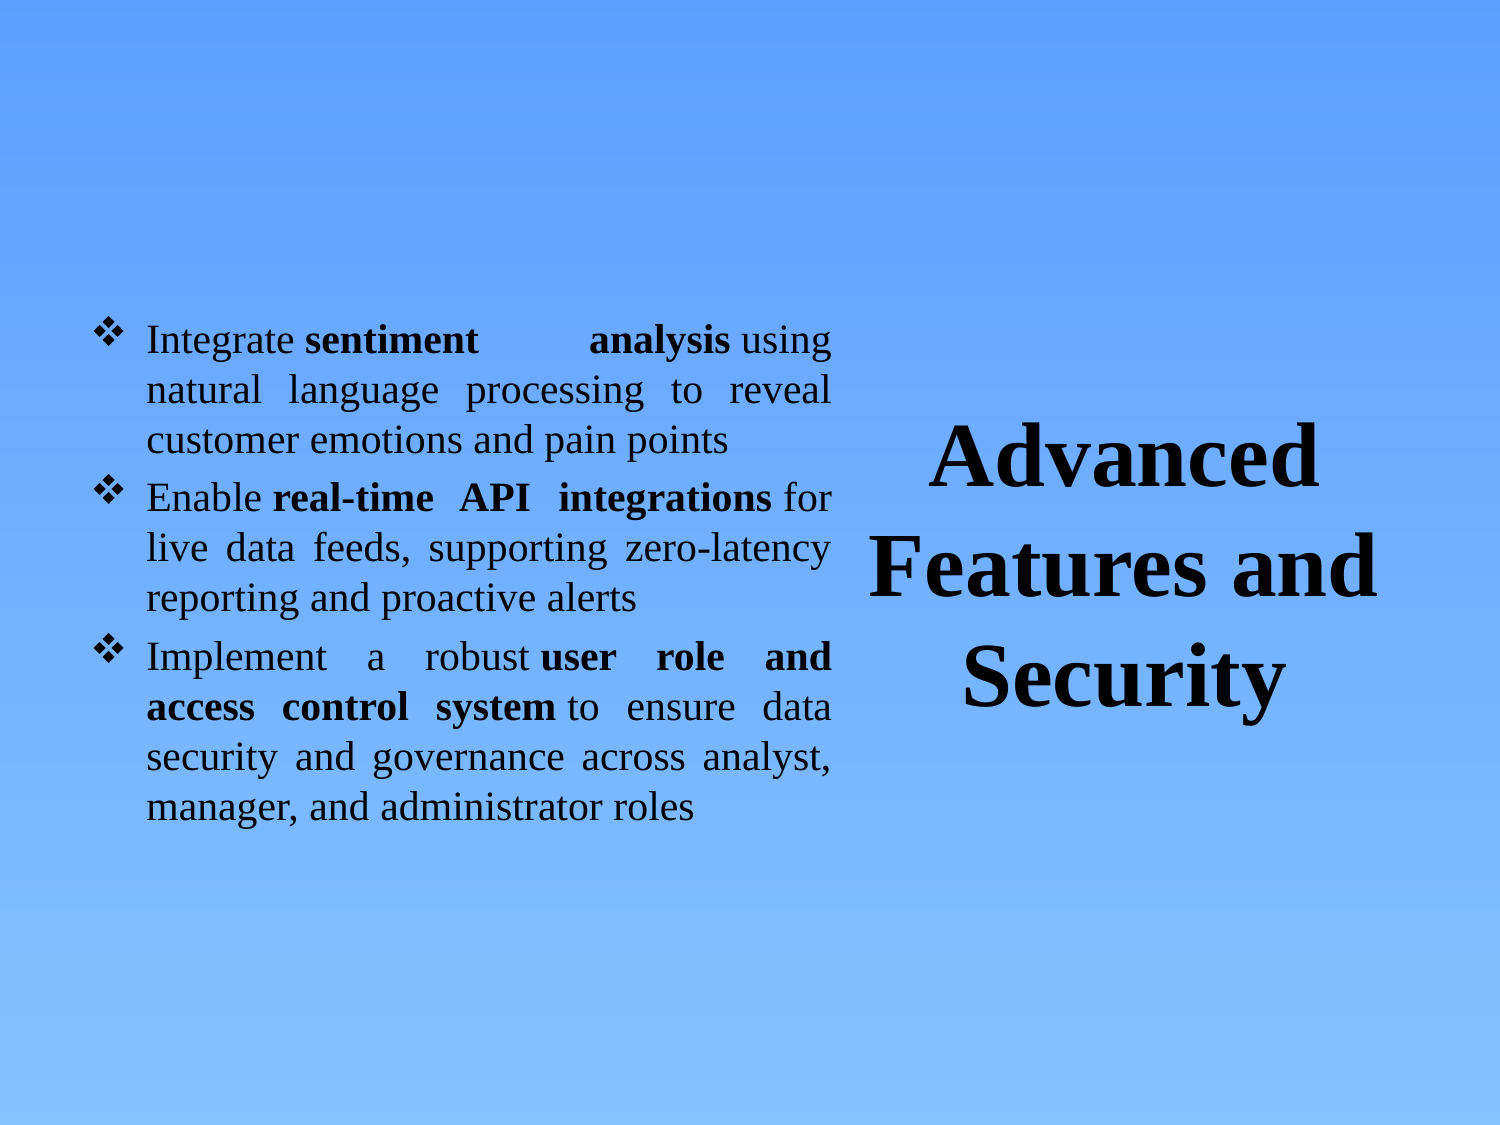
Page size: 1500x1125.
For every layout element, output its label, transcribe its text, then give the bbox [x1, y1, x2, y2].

list Integrate sentiment analysis using natural language processing to reveal customer emotions and pain points Enable real-time API integrations for live data feeds, supporting zero-latency reporting and proactive alerts Implement a robust user role and access control system to ensure data security and governance across analyst, manager, and administrator roles [75, 304, 848, 1005]
title Advanced Features and Security [823, 238, 1425, 881]
